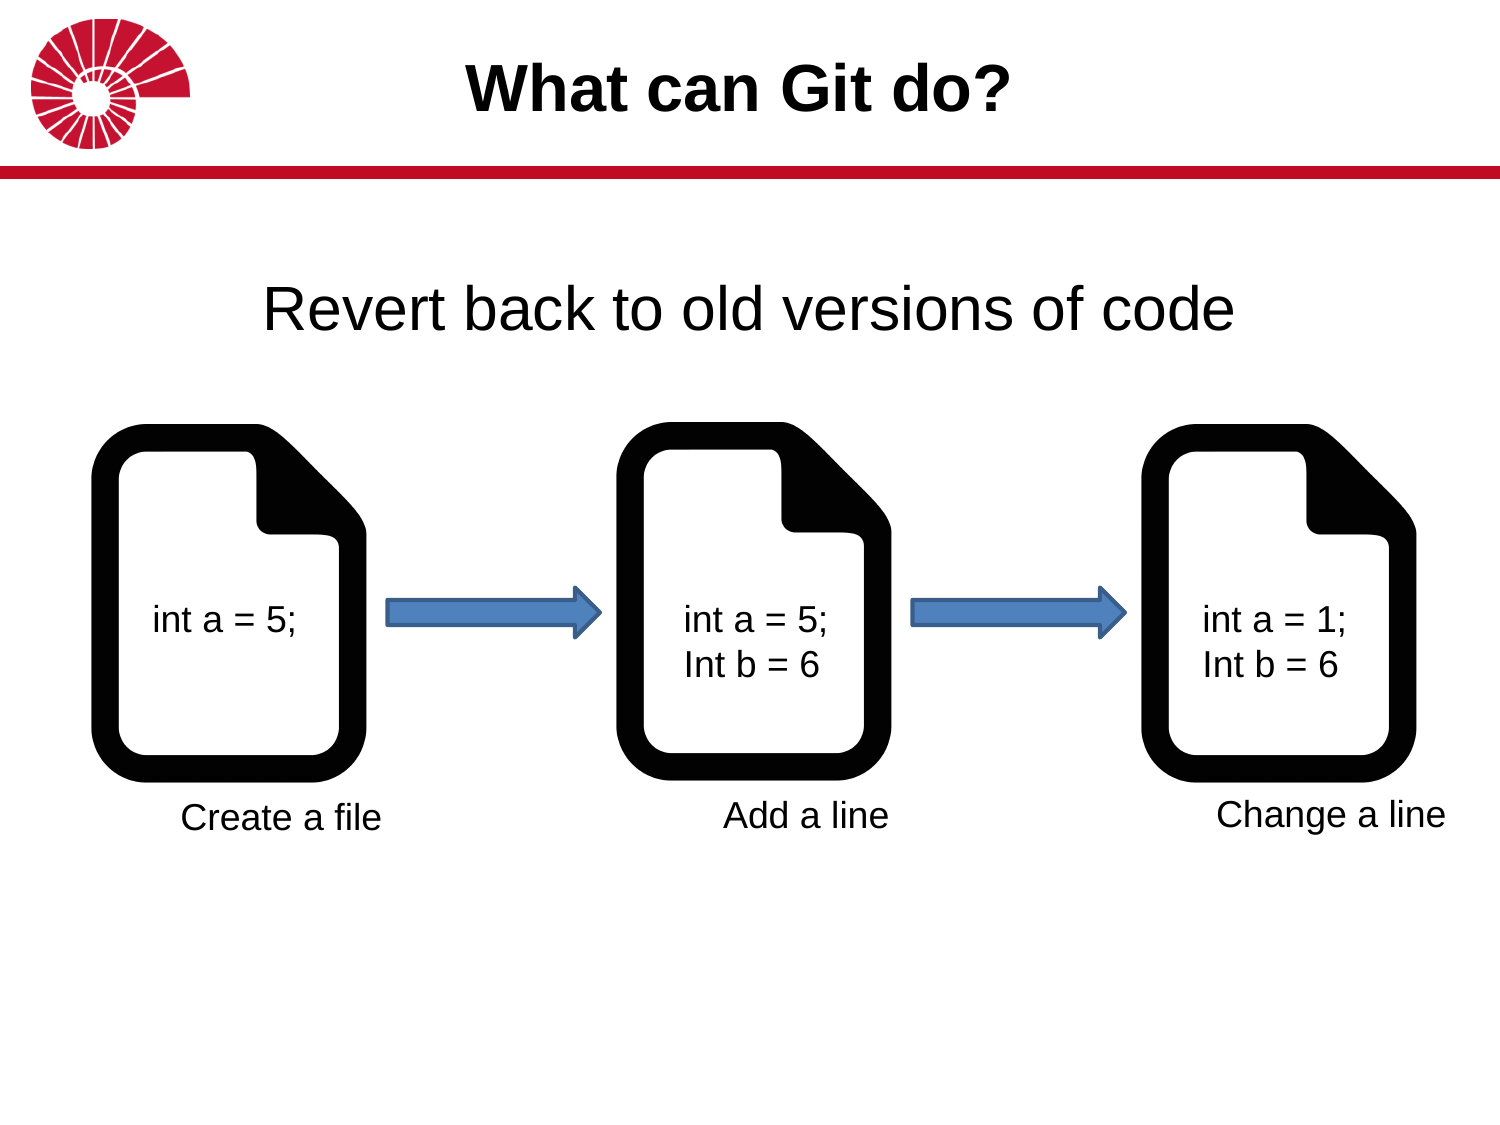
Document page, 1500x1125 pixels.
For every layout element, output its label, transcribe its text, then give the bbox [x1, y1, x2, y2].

picture [31, 19, 190, 149]
text_box Create a file [124, 785, 438, 846]
text_box [941, 599, 1094, 625]
picture [49, 424, 413, 788]
picture [574, 422, 938, 786]
text_box Add a line [649, 783, 963, 844]
text_box [416, 599, 569, 625]
text_box Revert back to old versions of code [144, 260, 1355, 351]
picture [1099, 424, 1463, 788]
title What can Git do? [64, 37, 1415, 150]
text_box Change a line [1174, 782, 1488, 843]
